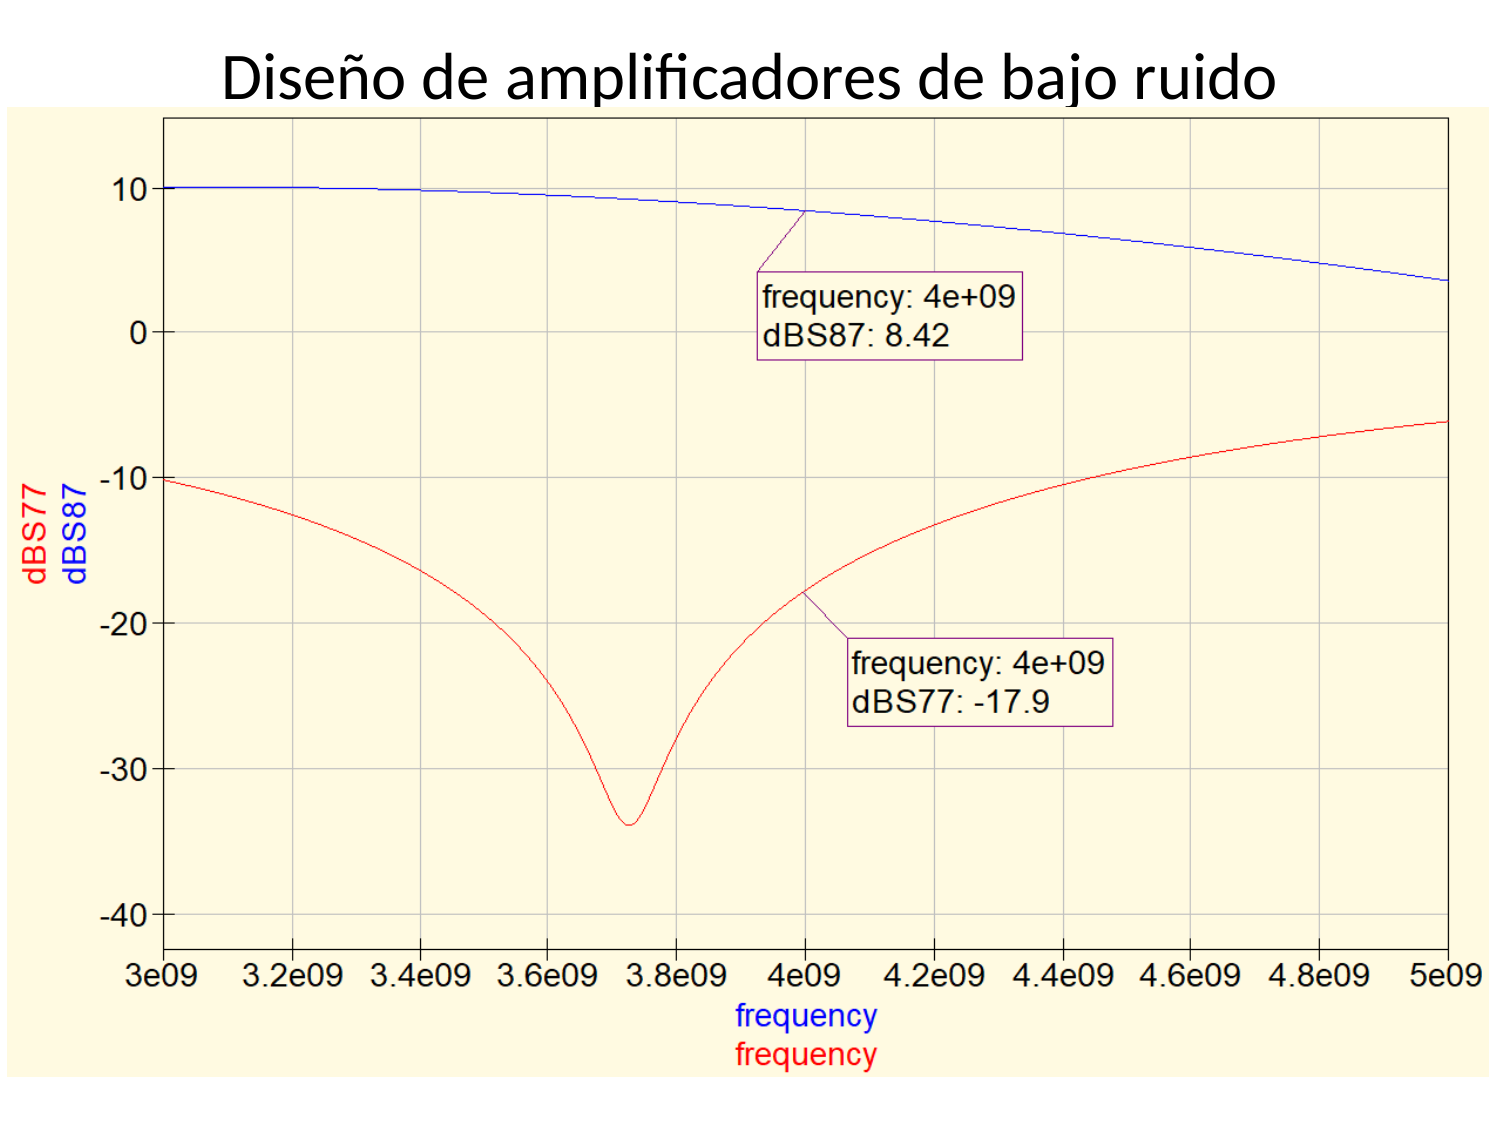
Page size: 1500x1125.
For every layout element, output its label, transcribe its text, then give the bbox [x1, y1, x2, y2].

text_box Diseño de amplificadores de bajo ruido [0, 13, 1500, 133]
picture [6, 107, 1489, 1077]
